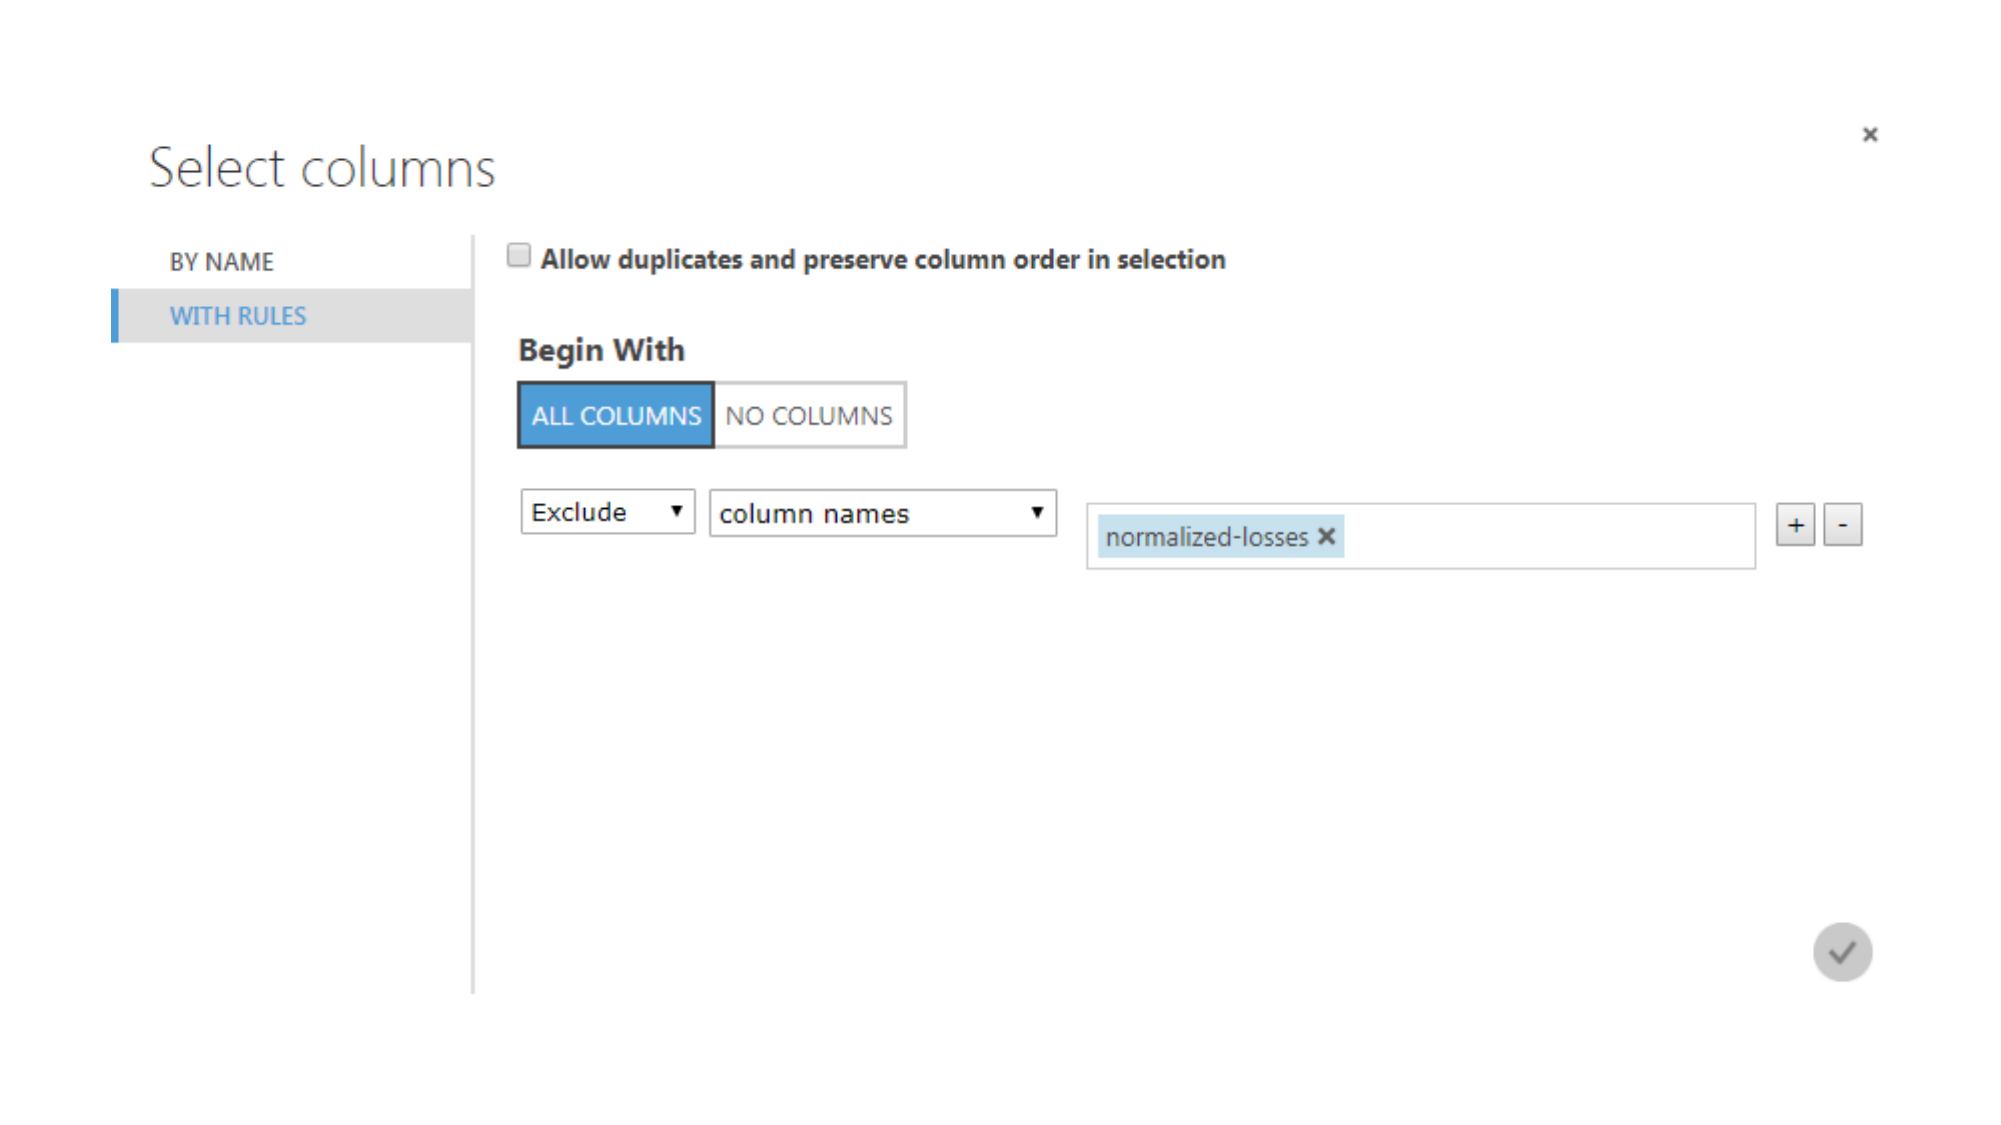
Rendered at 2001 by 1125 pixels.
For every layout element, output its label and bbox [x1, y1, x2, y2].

picture [111, 101, 1903, 994]
